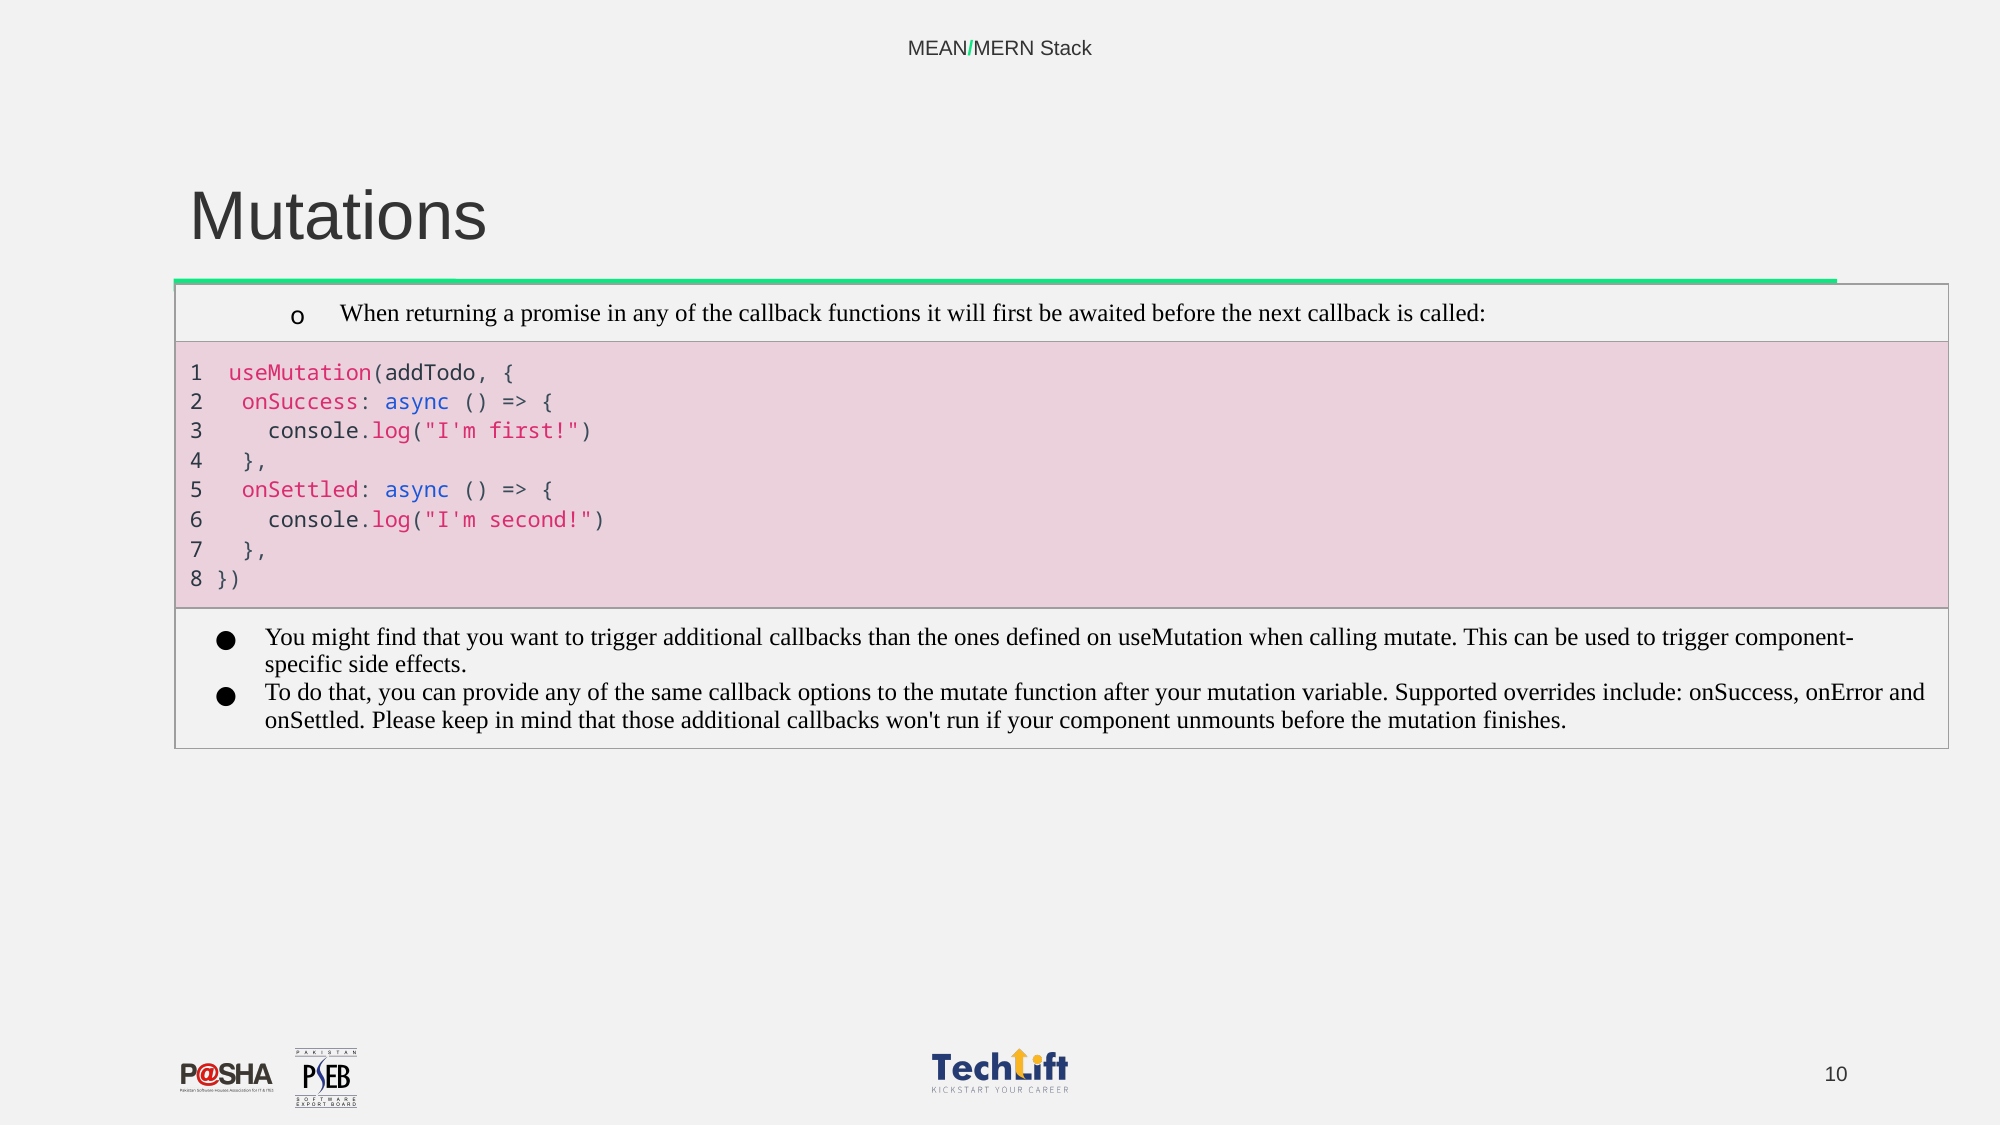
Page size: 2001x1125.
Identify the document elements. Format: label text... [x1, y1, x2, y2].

table_header When returning a promise in any of the callback functions it will first be awaited before the next callback is called: [176, 285, 1948, 341]
title Mutations [174, 159, 1825, 262]
table_cell 1 useMutation(addTodo, { 2 onSuccess: async () => { 3 console.log("I'm first!") 4 }, 5 onSettled: async () => { 6 console.log("I'm second!") 7 }, 8 }) [176, 342, 1948, 607]
picture [932, 1048, 1068, 1093]
slide_number ‹#› [1412, 1042, 1863, 1103]
picture [295, 1048, 357, 1108]
footer MEAN/MERN Stack [662, 17, 1338, 77]
picture [180, 1063, 274, 1093]
table_cell You might find that you want to trigger additional callbacks than the ones defined on useMutation when calling mutate. This can be used to trigger component-specific side effects. To do that, you can provide any of the same callback options to the mutate function after your mutation variable. Supported overrides include: onSuccess, onError and onSettled. Please keep in mind that those additional callbacks won't run if your component unmounts before the mutation finishes. [176, 609, 1948, 748]
